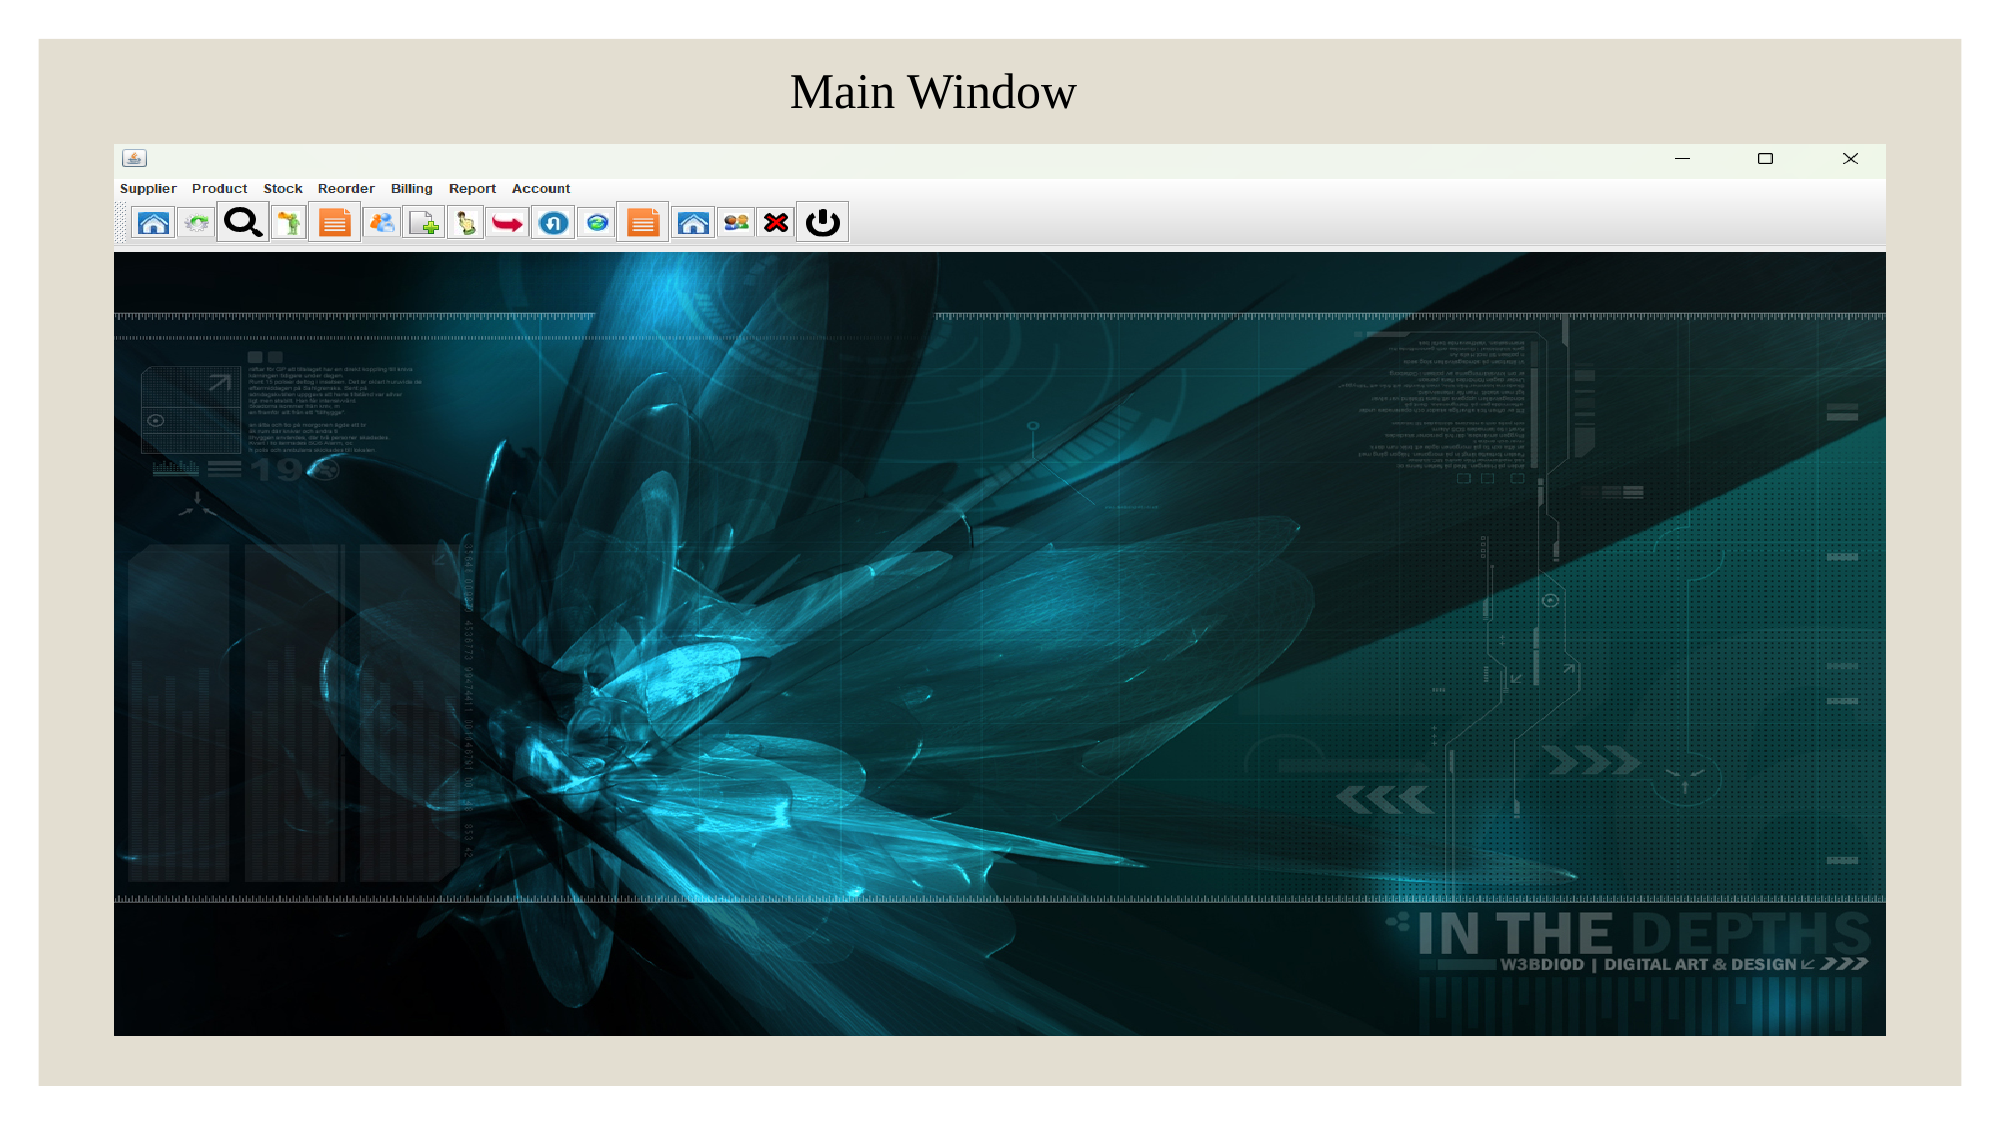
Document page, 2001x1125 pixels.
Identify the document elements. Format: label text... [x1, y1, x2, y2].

picture [114, 144, 1886, 1036]
text_box Main Window [774, 51, 1202, 127]
